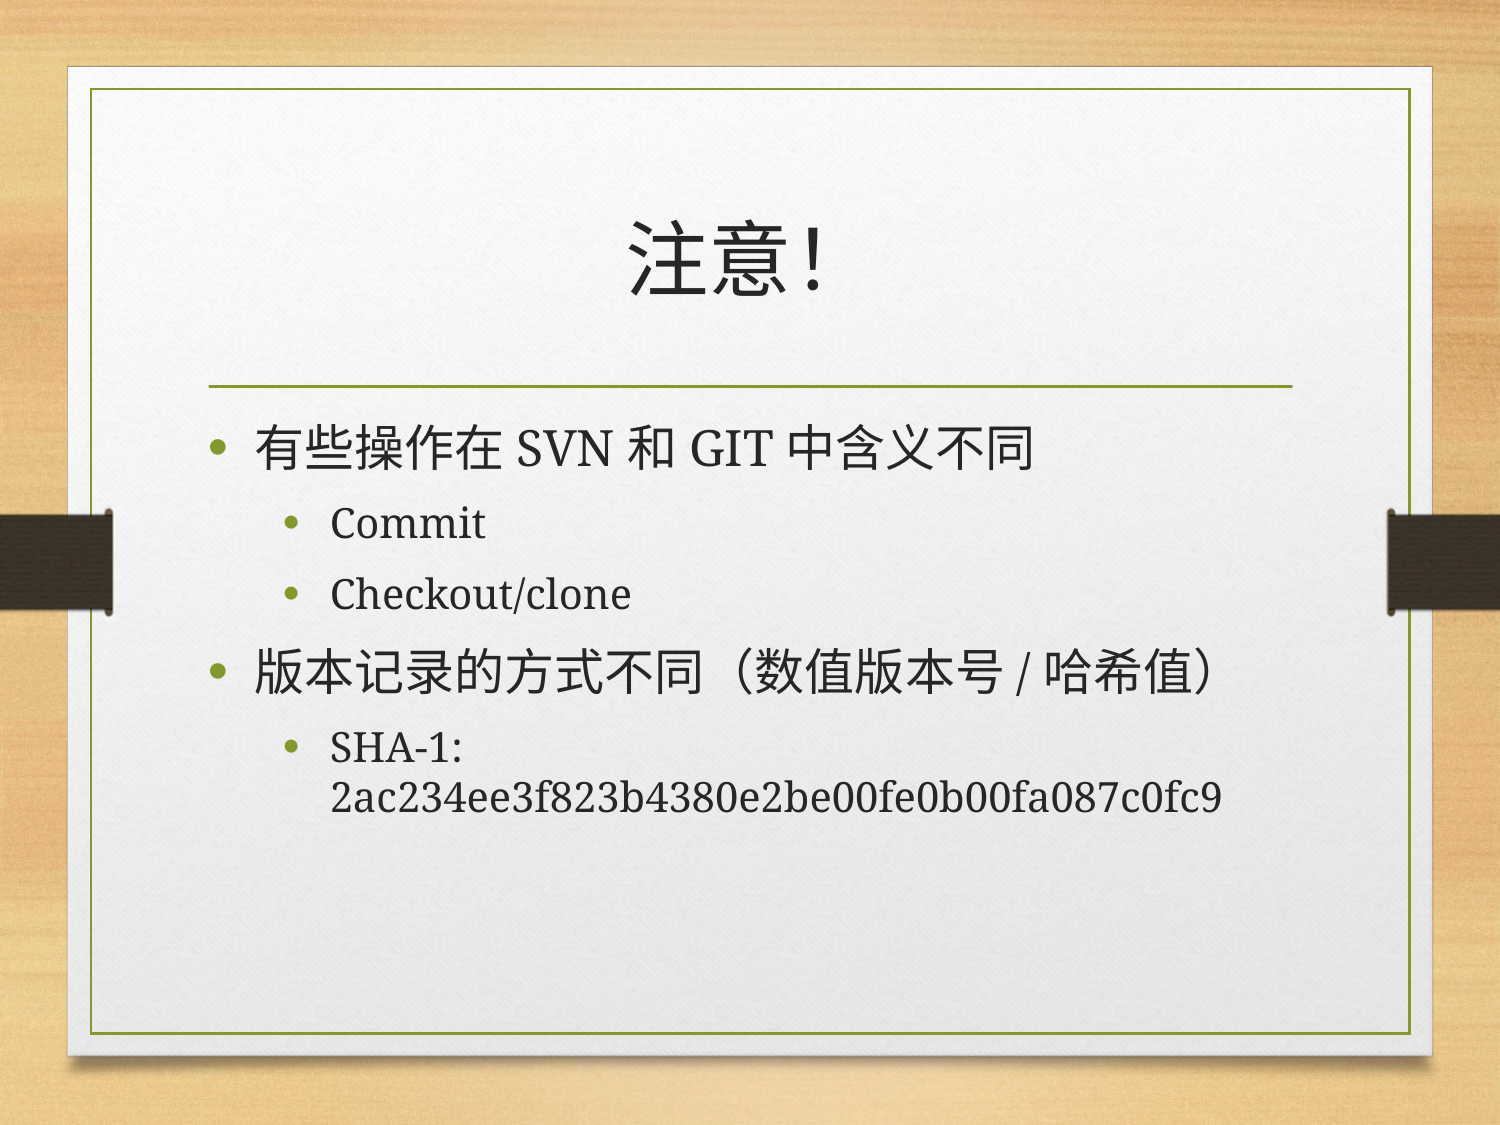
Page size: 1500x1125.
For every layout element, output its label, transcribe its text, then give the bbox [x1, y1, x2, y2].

list 有些操作在SVN和GIT中含义不同 Commit Checkout/clone 版本记录的方式不同（数值版本号/哈希值） SHA-1: 2ac234ee3f823b4380e2be00fe0b00fa087c0fc9 [192, 408, 1309, 974]
picture [0, 0, 1500, 1125]
title 注意！ [192, 150, 1309, 364]
